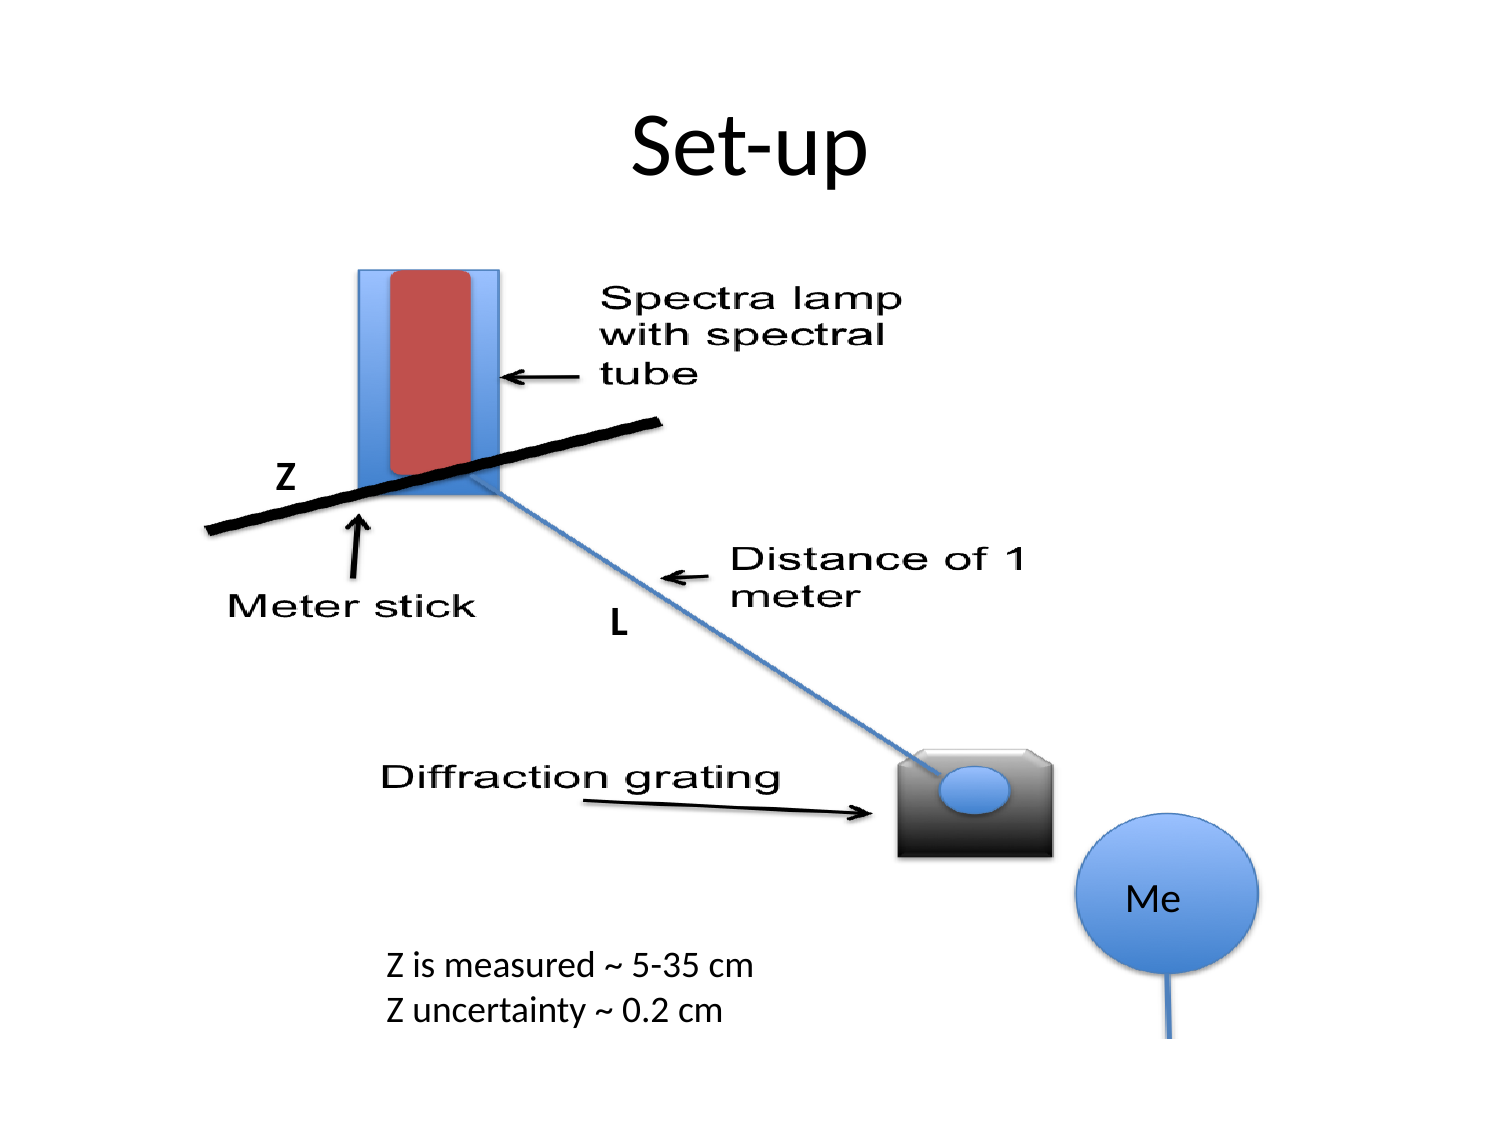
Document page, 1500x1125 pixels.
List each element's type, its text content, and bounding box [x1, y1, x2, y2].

title Set-up [75, 45, 1425, 233]
picture [194, 266, 1269, 1040]
